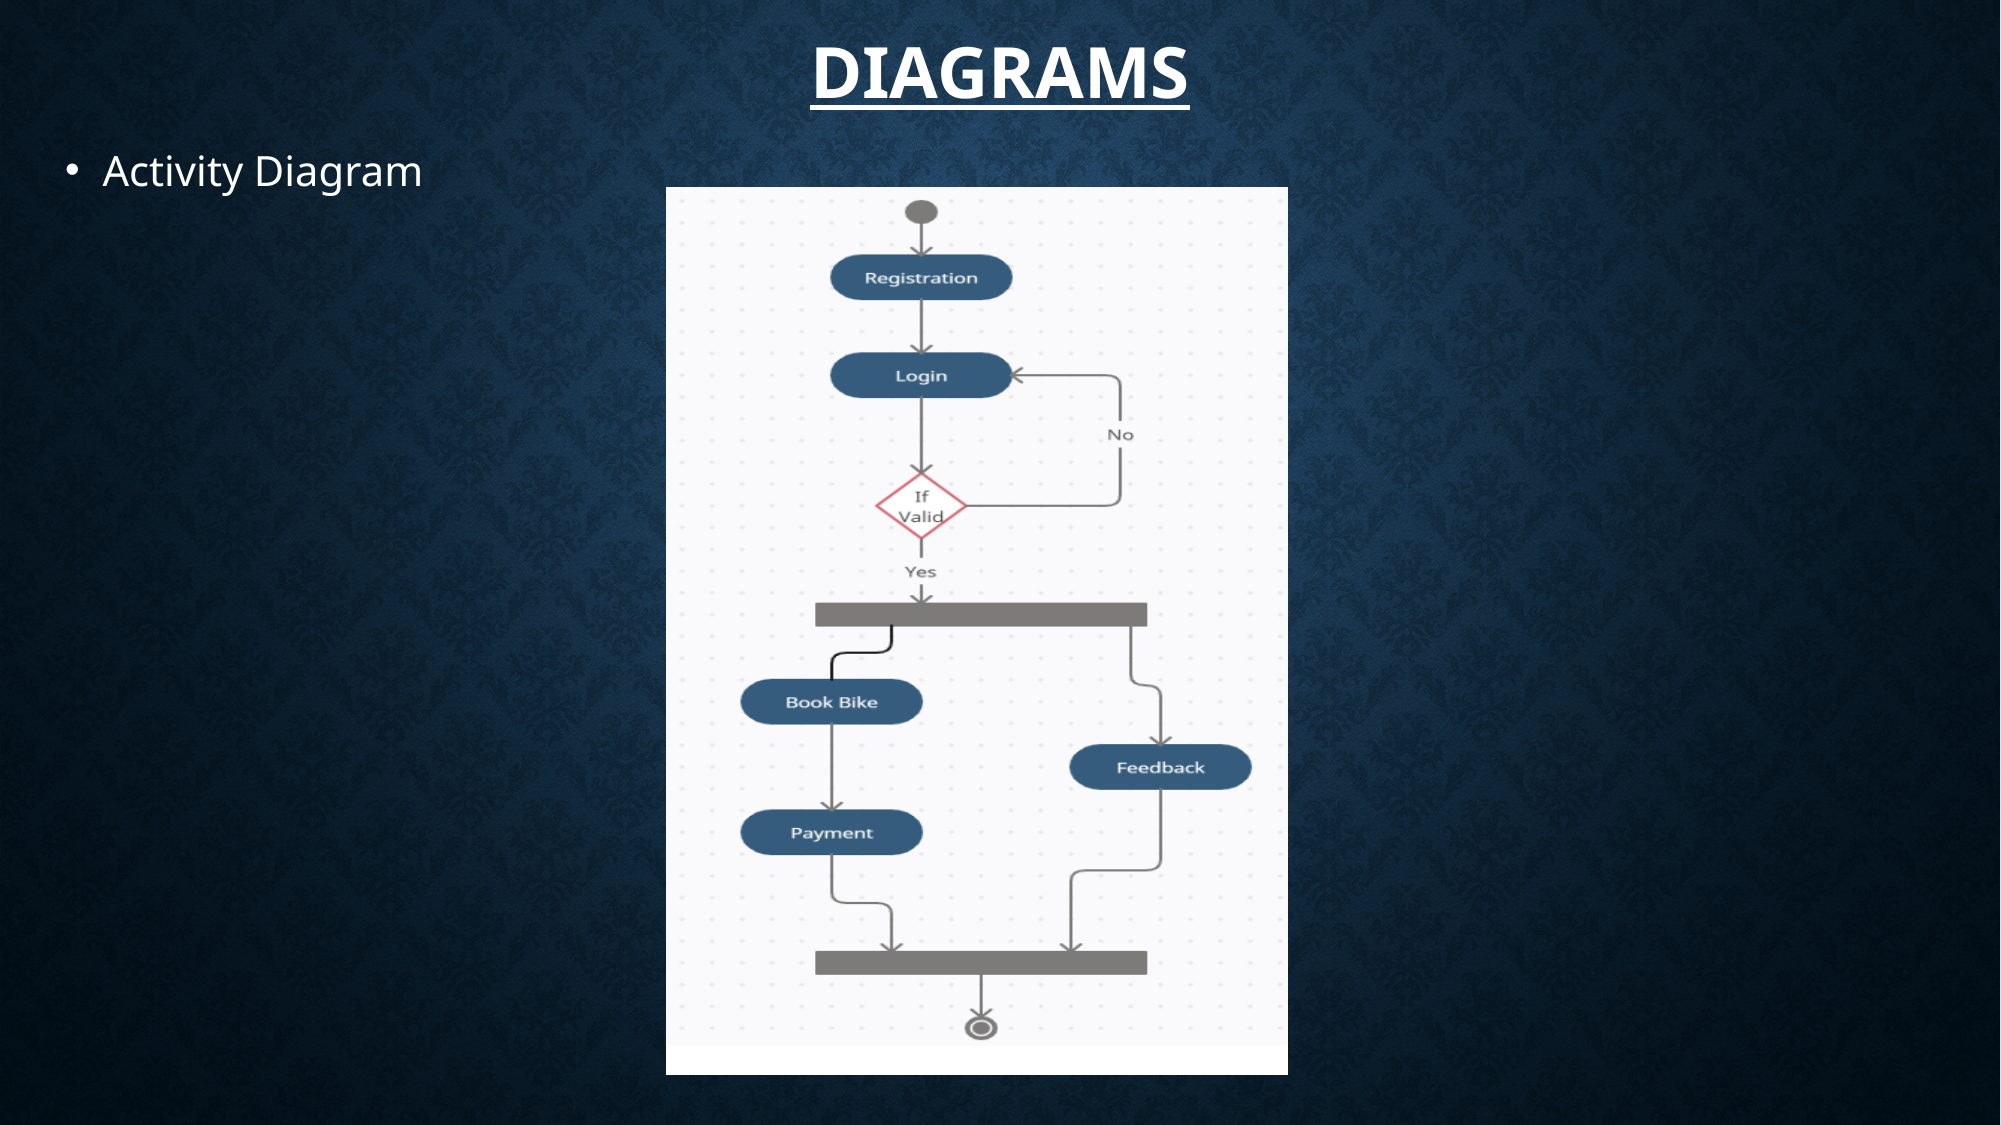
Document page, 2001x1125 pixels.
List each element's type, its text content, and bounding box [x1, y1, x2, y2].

picture [666, 187, 1288, 1076]
title Diagrams [238, 0, 1763, 127]
list Activity Diagram [50, 127, 1948, 1109]
